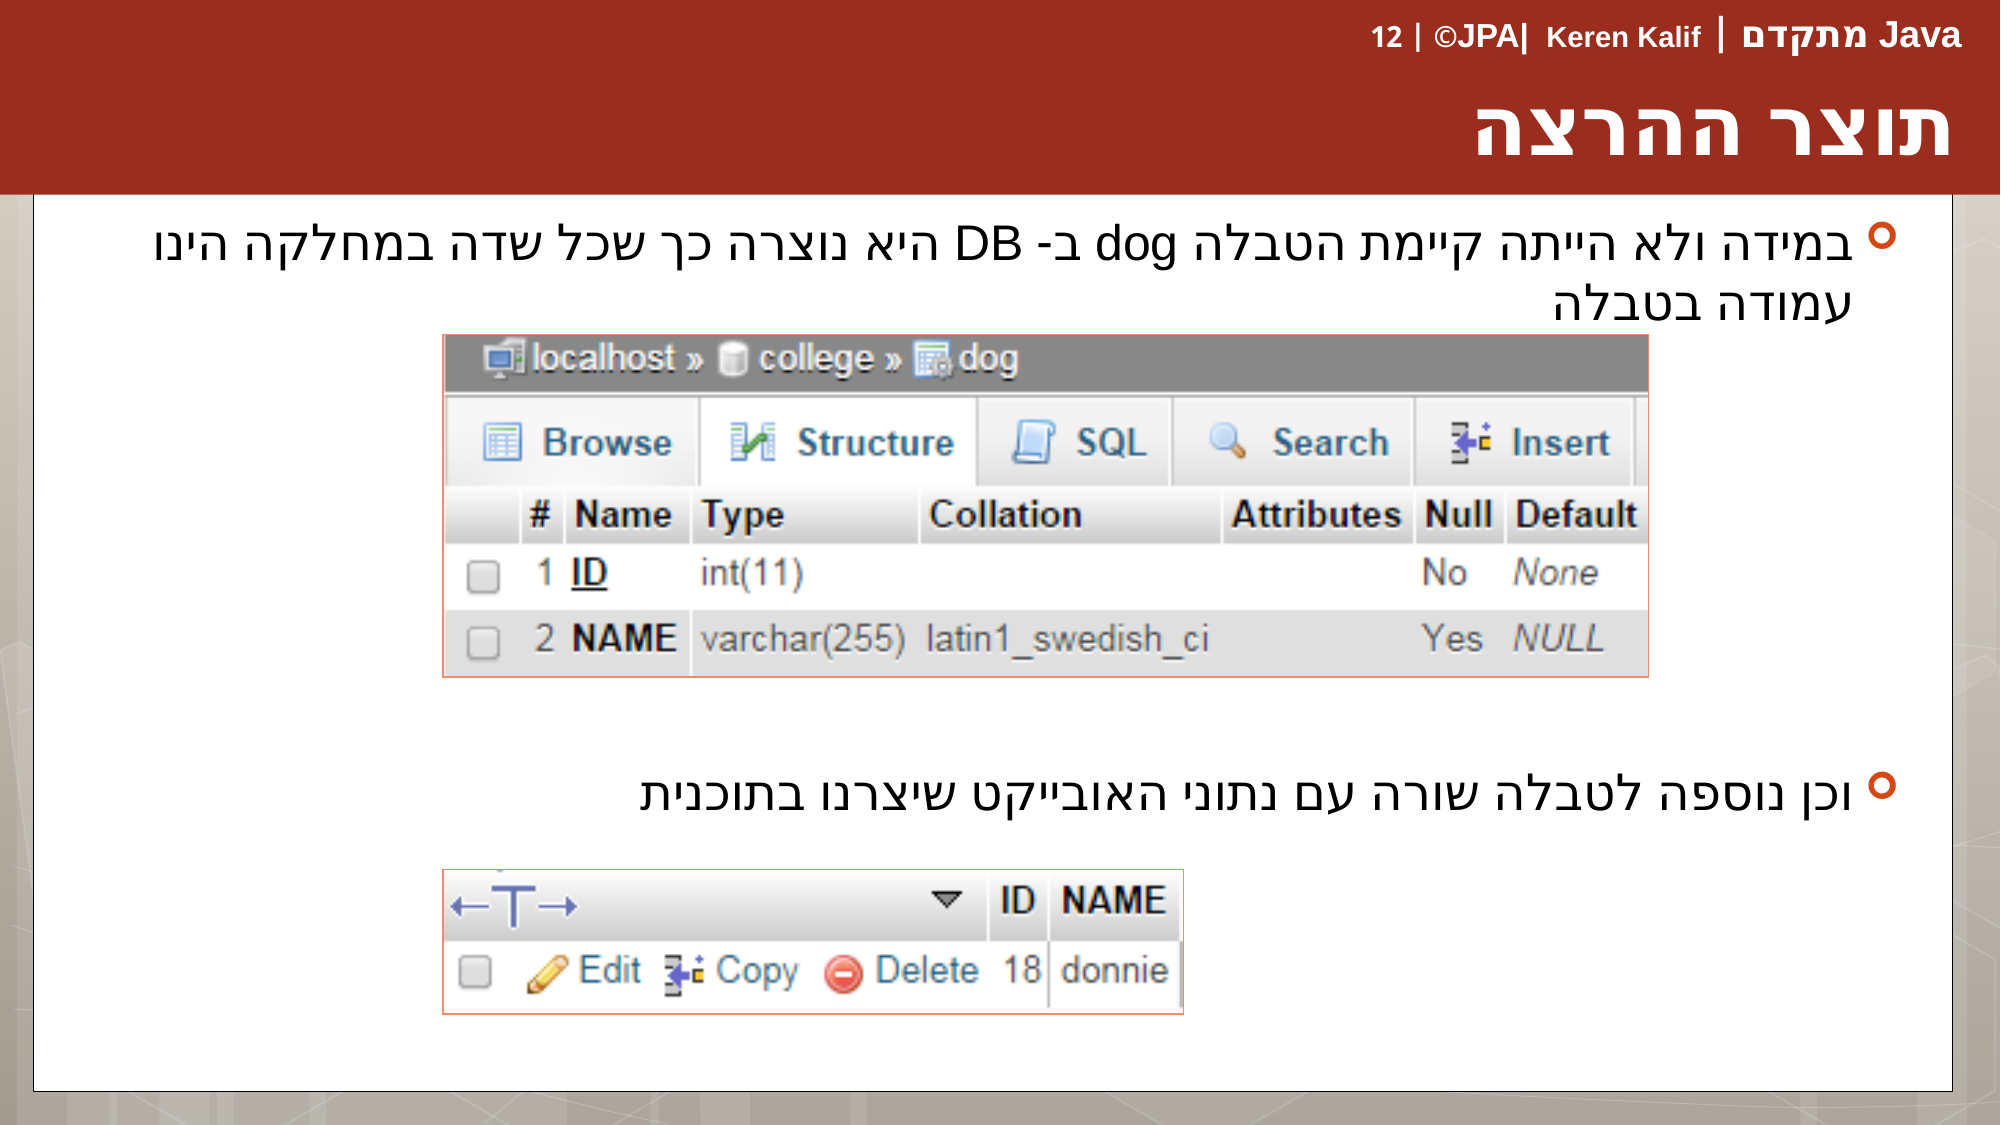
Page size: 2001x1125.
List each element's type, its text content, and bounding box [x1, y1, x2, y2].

list במידה ולא הייתה קיימת הטבלה dog ב- DB היא נוצרה כך שכל שדה במחלקה הינו עמודה בטבלה וכן נוספה לטבלה שורה עם נתוני האובייקט שיצרנו בתוכנית [52, 202, 1926, 1072]
picture [443, 870, 1184, 1014]
picture [443, 335, 1649, 677]
title תוצר ההרצה [0, 64, 1973, 187]
